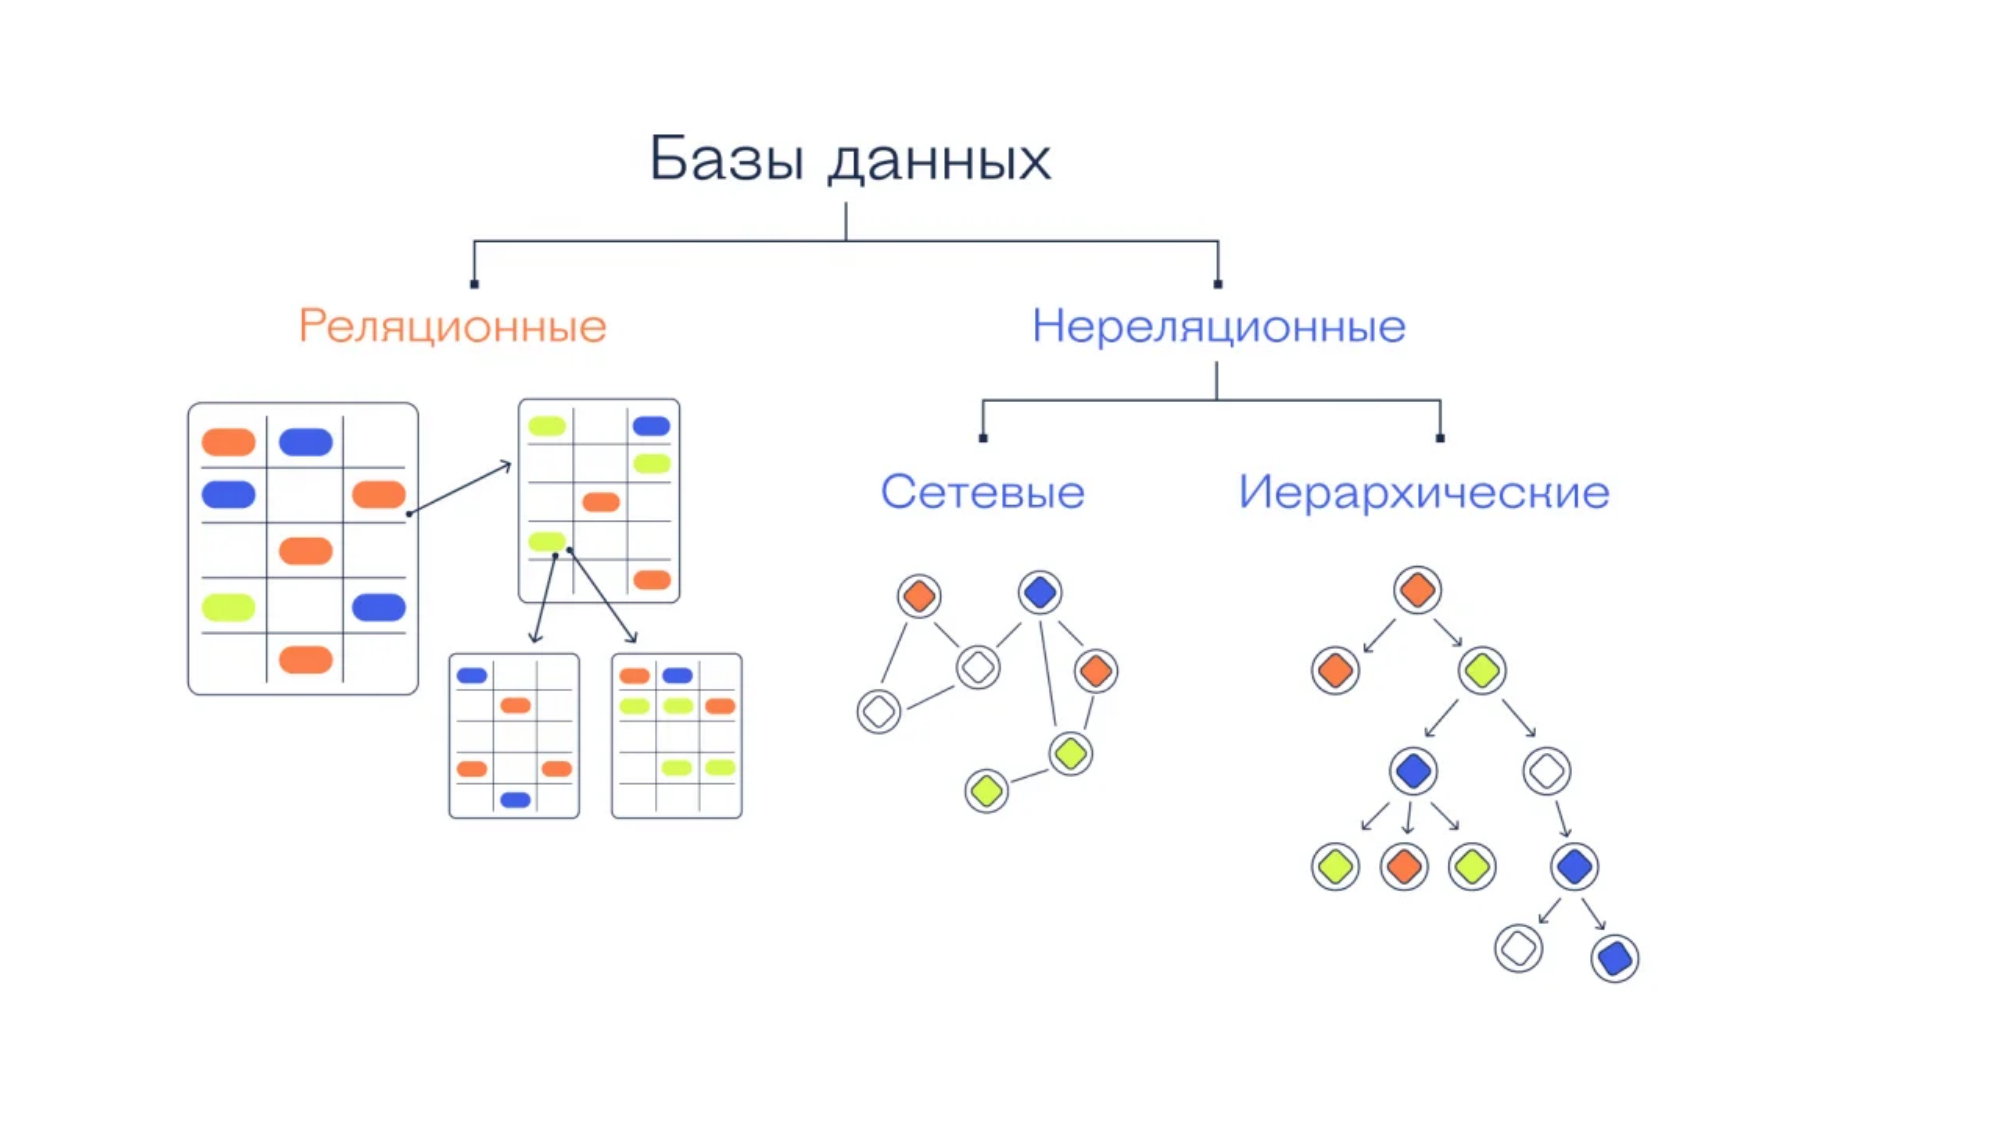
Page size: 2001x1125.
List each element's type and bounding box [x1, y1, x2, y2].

picture [55, 41, 1744, 1103]
